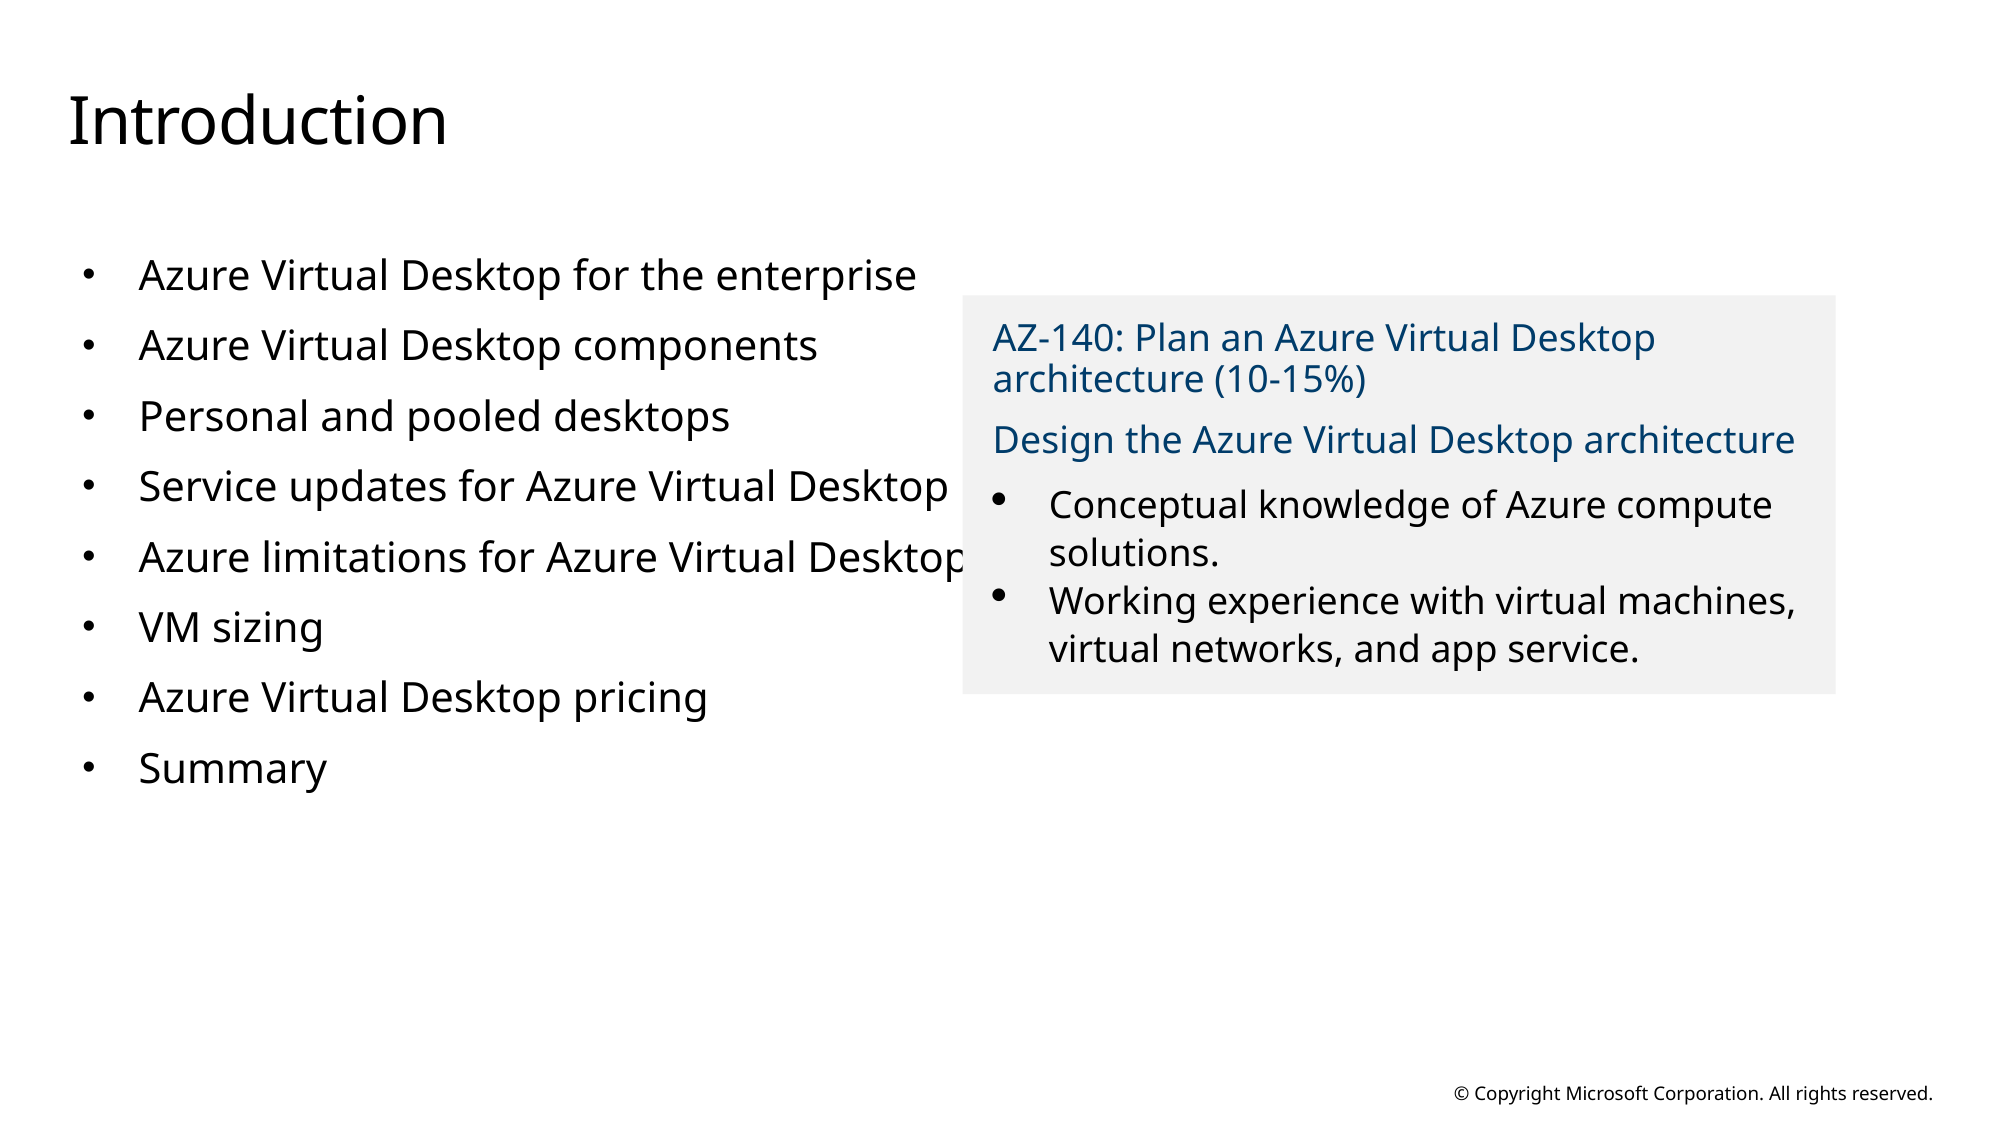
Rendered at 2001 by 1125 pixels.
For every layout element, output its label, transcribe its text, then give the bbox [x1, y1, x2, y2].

text_box Azure Virtual Desktop for the enterprise Azure Virtual Desktop components Personal and pooled desktops Service updates for Azure Virtual Desktop Azure limitations for Azure Virtual Desktop VM sizing Azure Virtual Desktop pricing Summary [67, 241, 999, 1021]
text_box AZ-140: Plan an Azure Virtual Desktop architecture (10-15%) Design the Azure Virtual Desktop architecture Conceptual knowledge of Azure compute solutions. Working experience with virtual machines, virtual networks, and app service. [962, 295, 1836, 695]
title Introduction [68, 72, 1930, 184]
